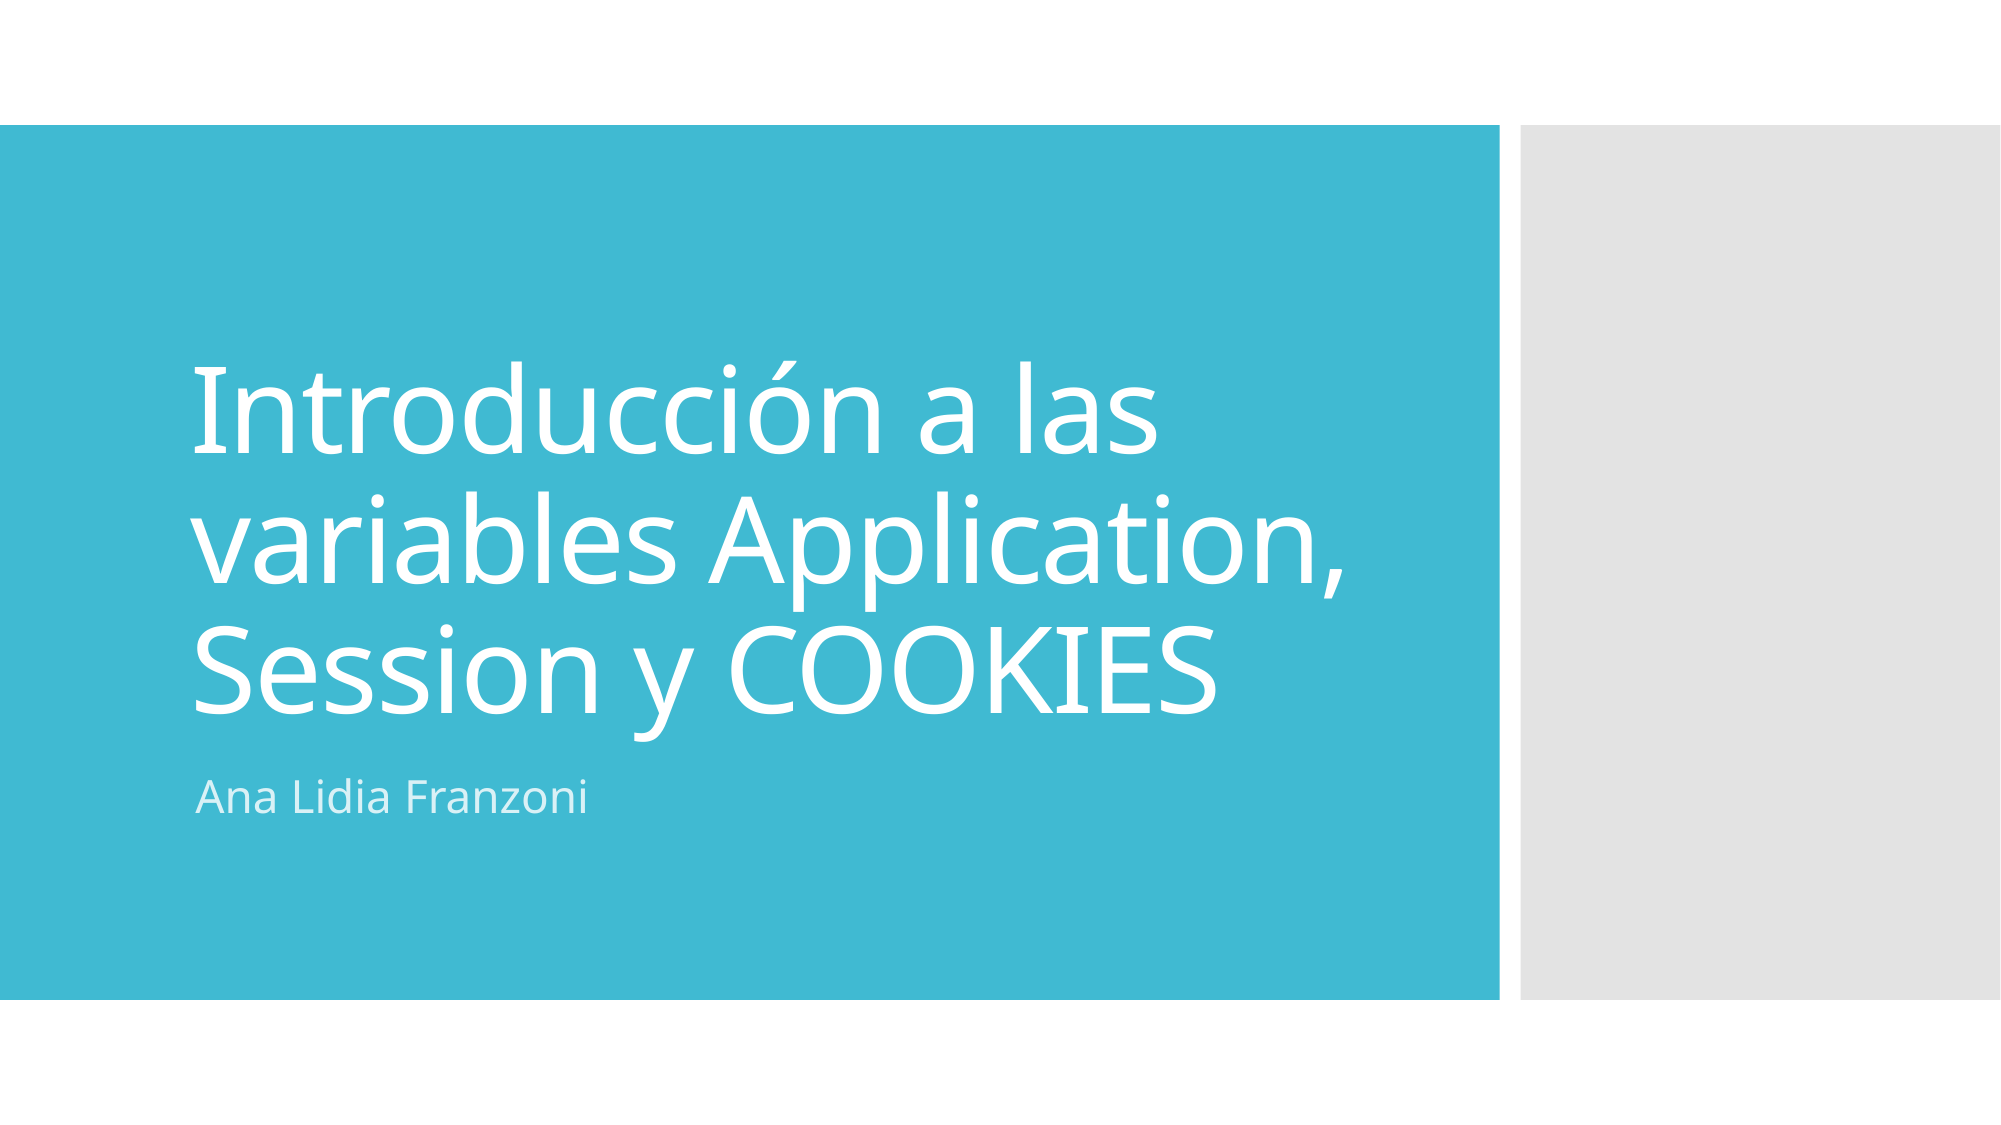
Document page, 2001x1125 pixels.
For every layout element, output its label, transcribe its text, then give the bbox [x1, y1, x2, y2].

subtitle Ana Lidia Franzoni [180, 766, 1381, 917]
title Introducción a las variables Application, Session y COOKIES [175, 213, 1376, 747]
